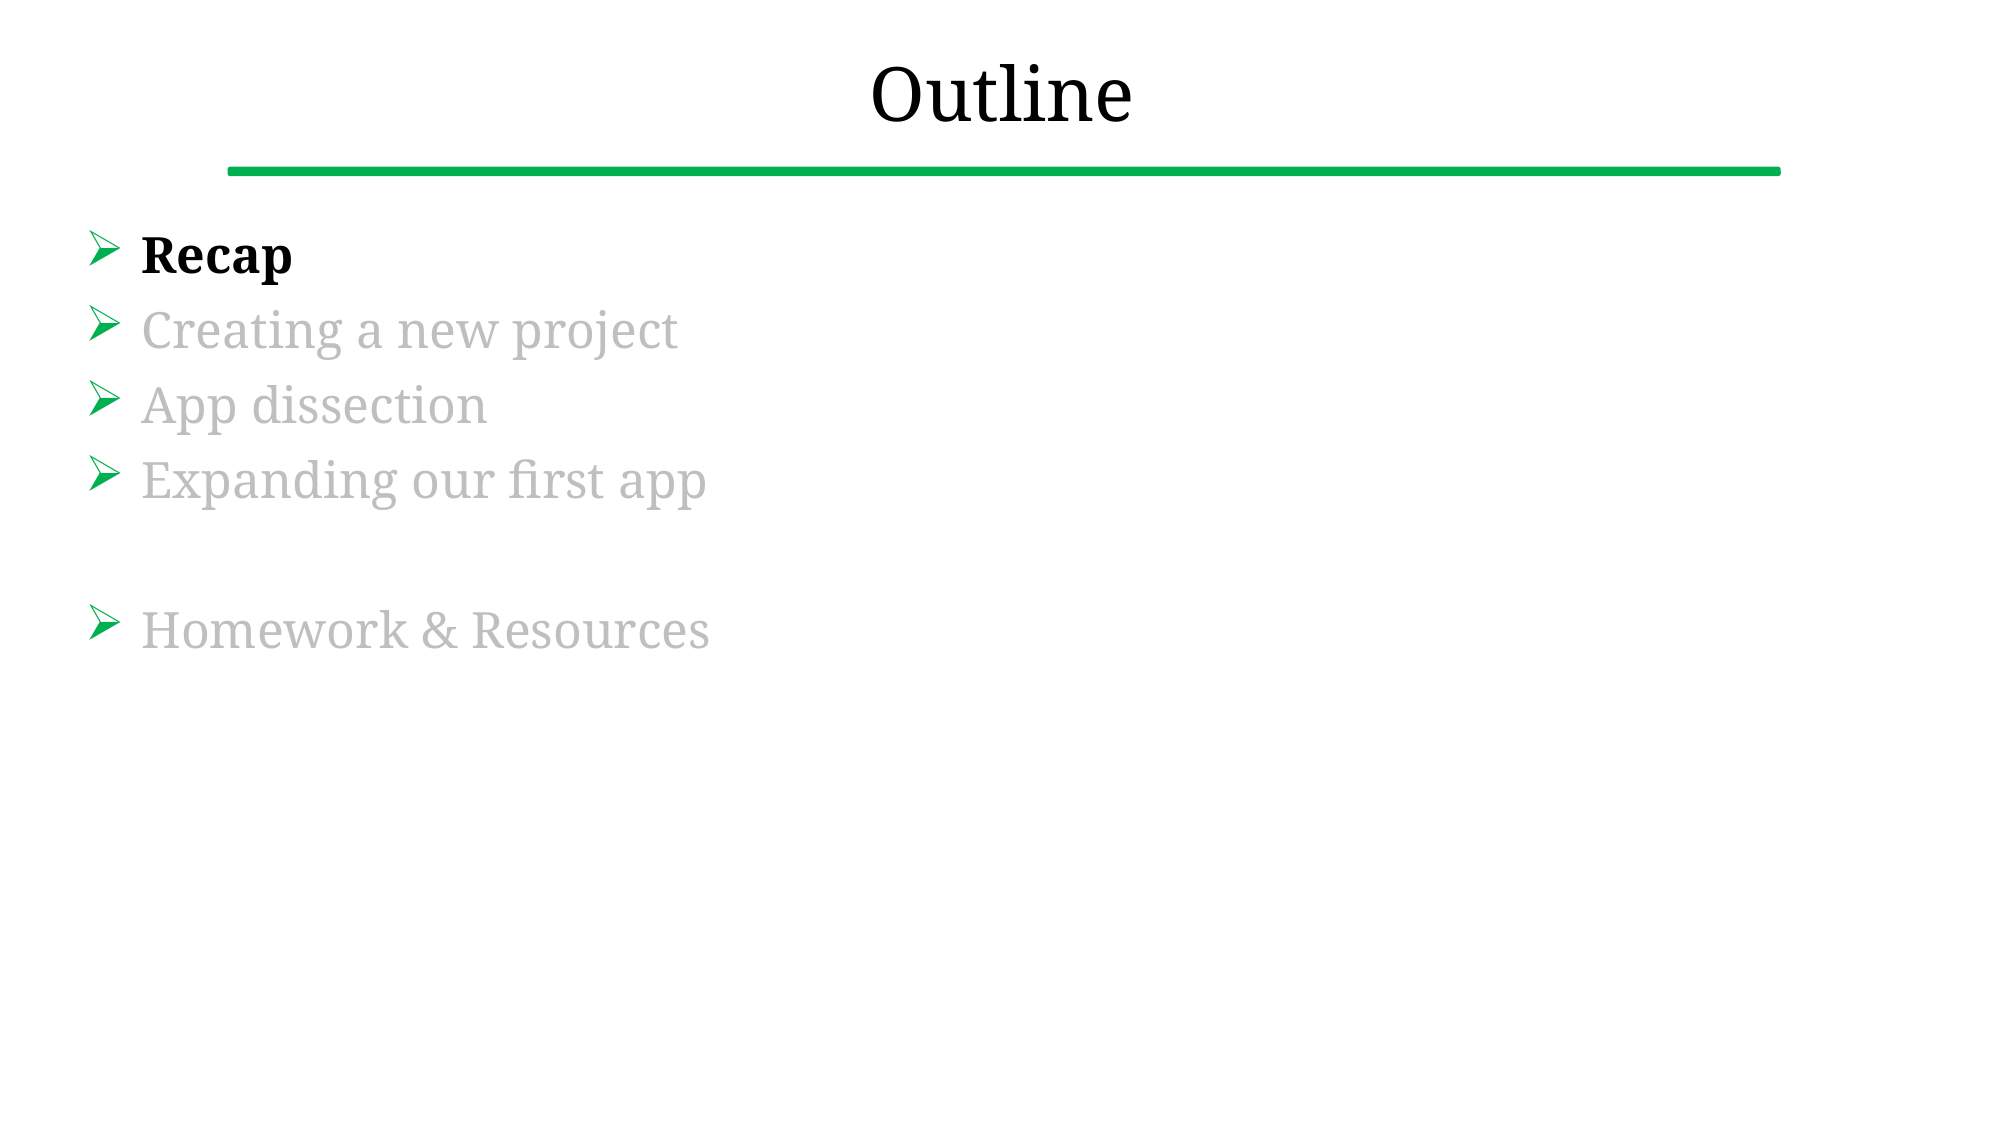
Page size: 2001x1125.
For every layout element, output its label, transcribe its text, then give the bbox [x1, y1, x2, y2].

title Outline [70, 26, 1936, 168]
list Recap Creating a new project App dissection Expanding our first app Homework & Resources [70, 223, 1936, 1021]
